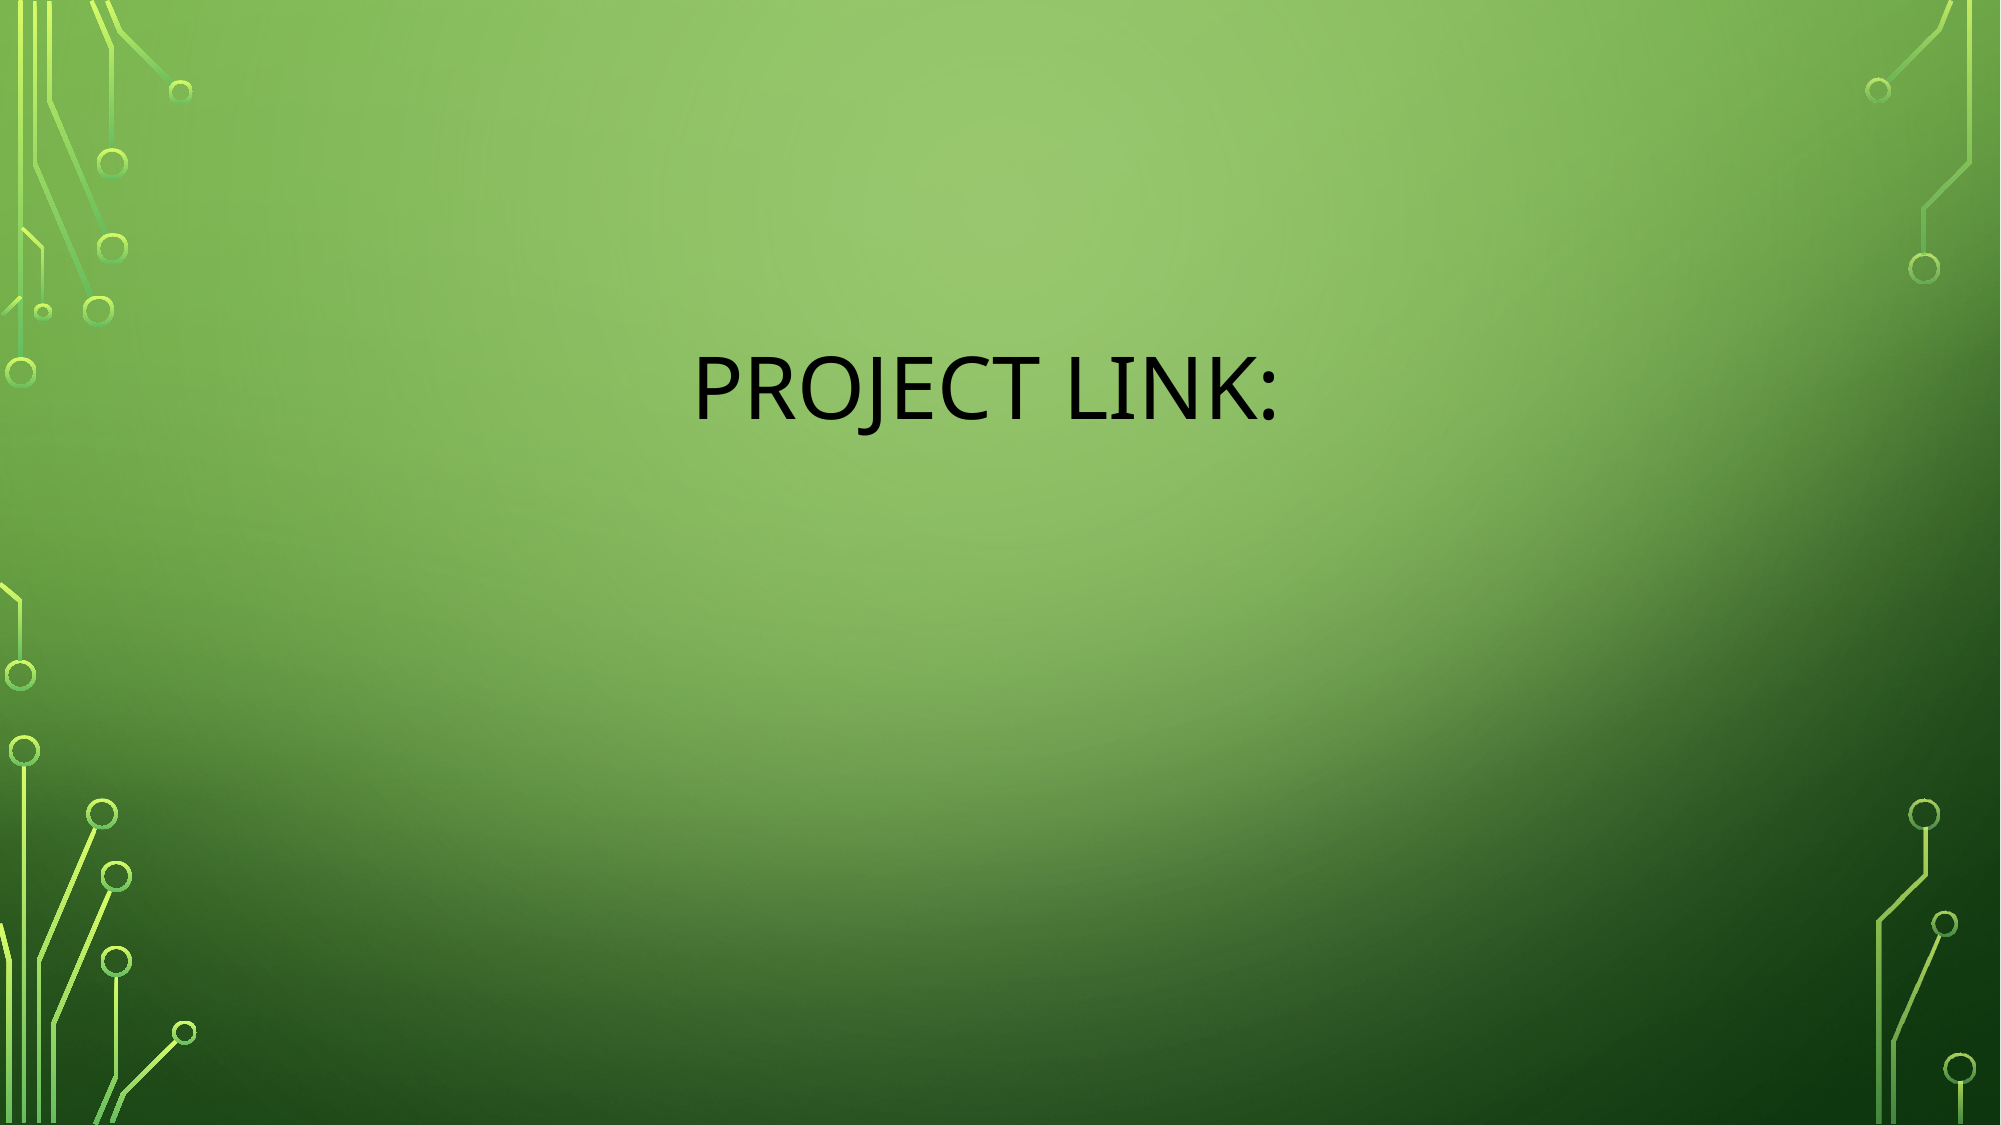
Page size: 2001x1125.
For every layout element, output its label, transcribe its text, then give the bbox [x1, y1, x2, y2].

title Project link: [676, 265, 1324, 446]
